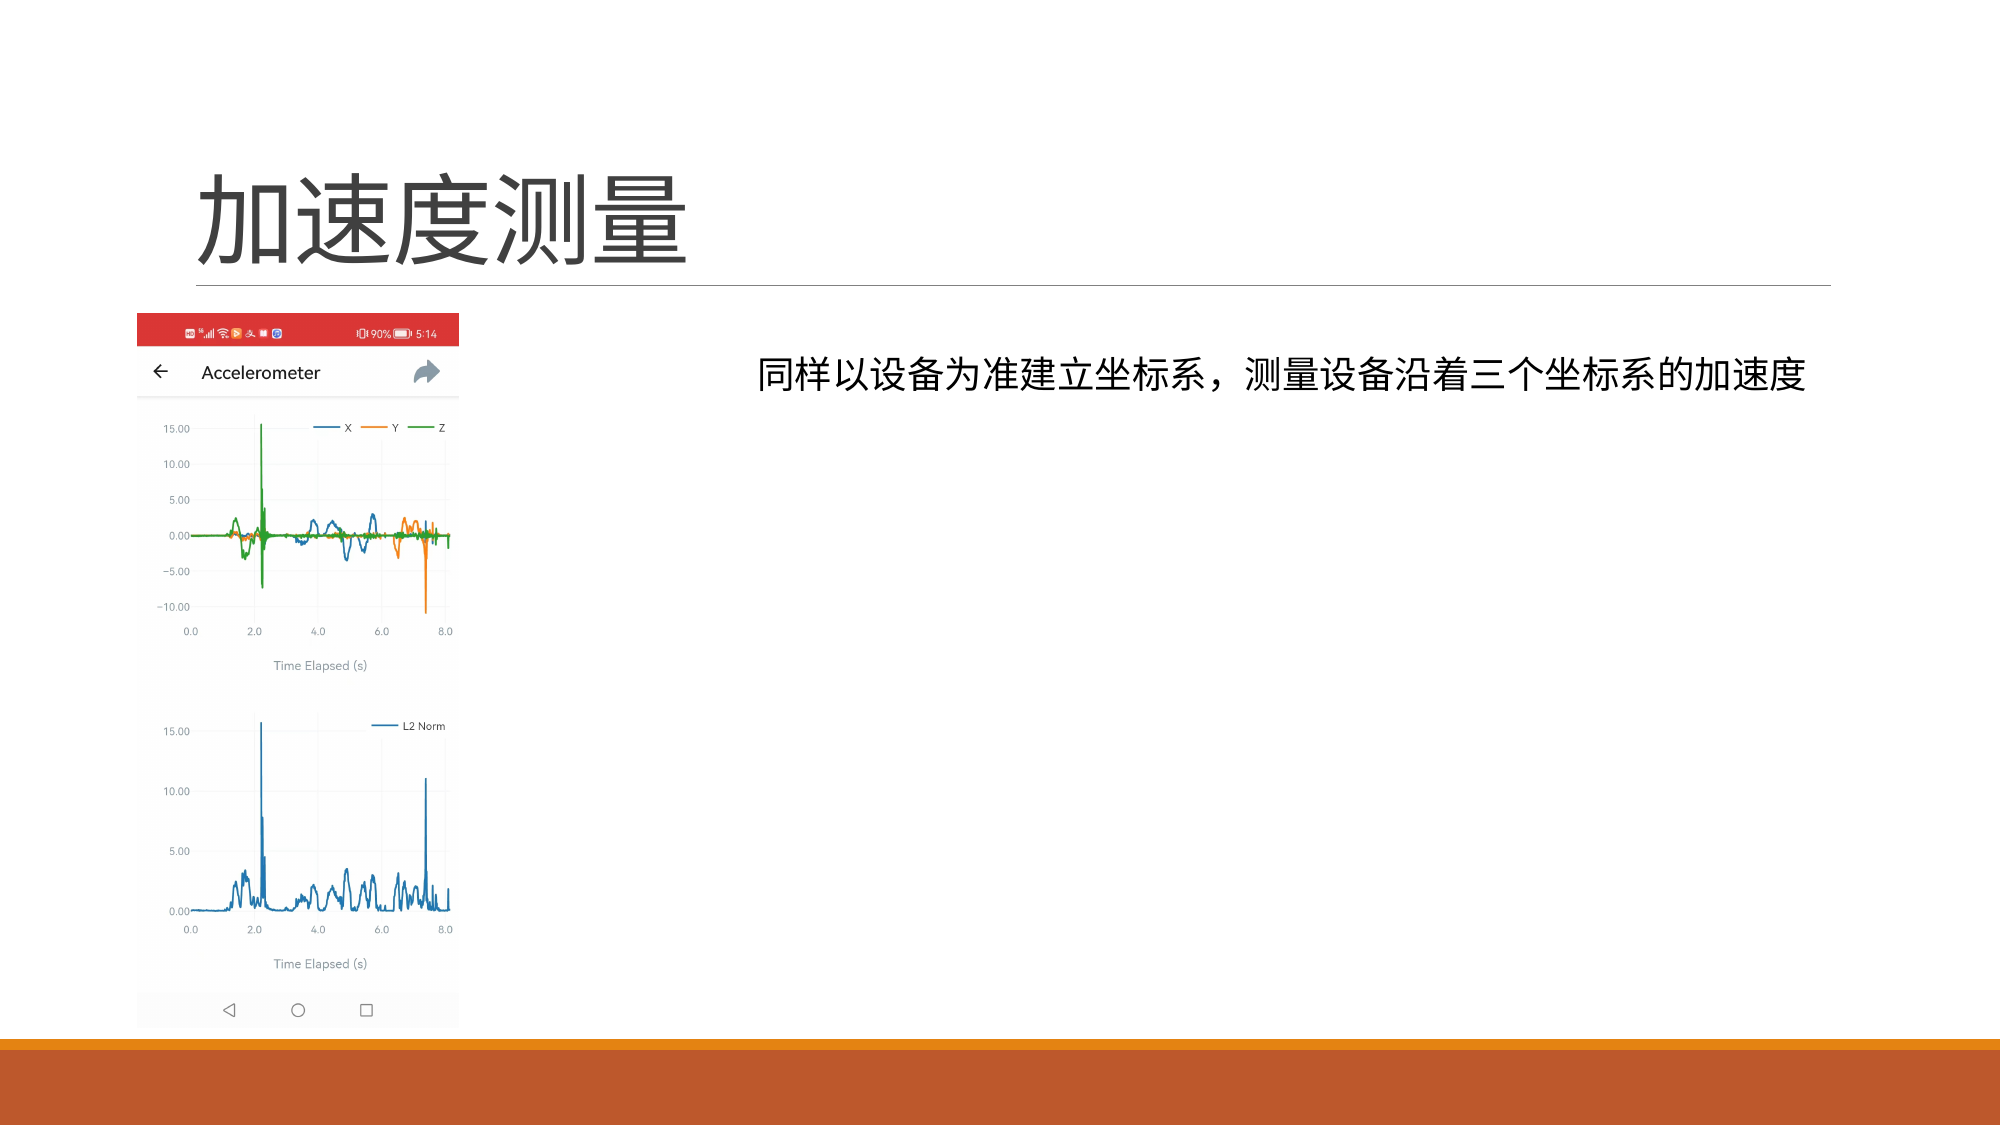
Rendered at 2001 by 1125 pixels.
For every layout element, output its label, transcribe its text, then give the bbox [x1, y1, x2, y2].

text_box 同样以设备为准建立坐标系，测量设备沿着三个坐标系的加速度 [742, 343, 1823, 404]
title 加速度测量 [180, 47, 1830, 285]
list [136, 312, 460, 1028]
